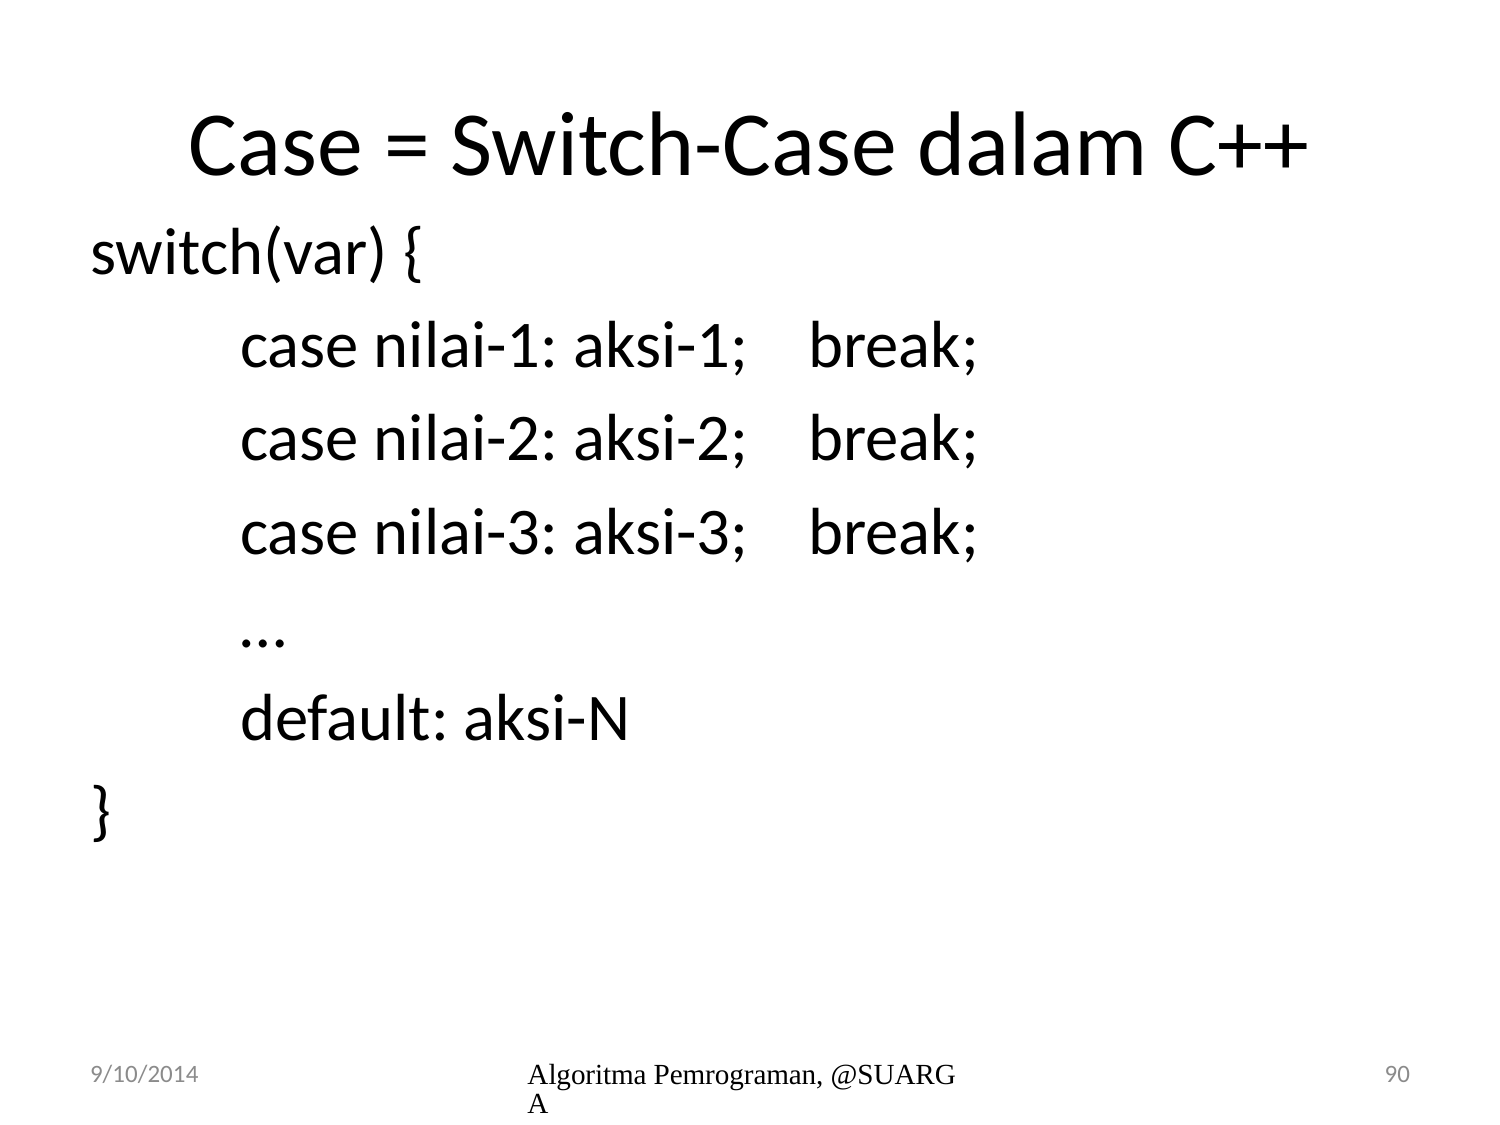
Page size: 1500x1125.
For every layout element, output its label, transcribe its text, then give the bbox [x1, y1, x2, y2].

slide_number 90 [1074, 1042, 1425, 1103]
footer Algoritma Pemrograman, @SUARGA [512, 1042, 988, 1103]
title Case = Switch-Case dalam C++ [75, 45, 1425, 200]
list switch(var) { case nilai-1: aksi-1; break; case nilai-2: aksi-2; break; case nilai-3: aksi-3; break; … default: aksi-N } [75, 200, 1425, 1005]
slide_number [75, 1042, 425, 1103]
